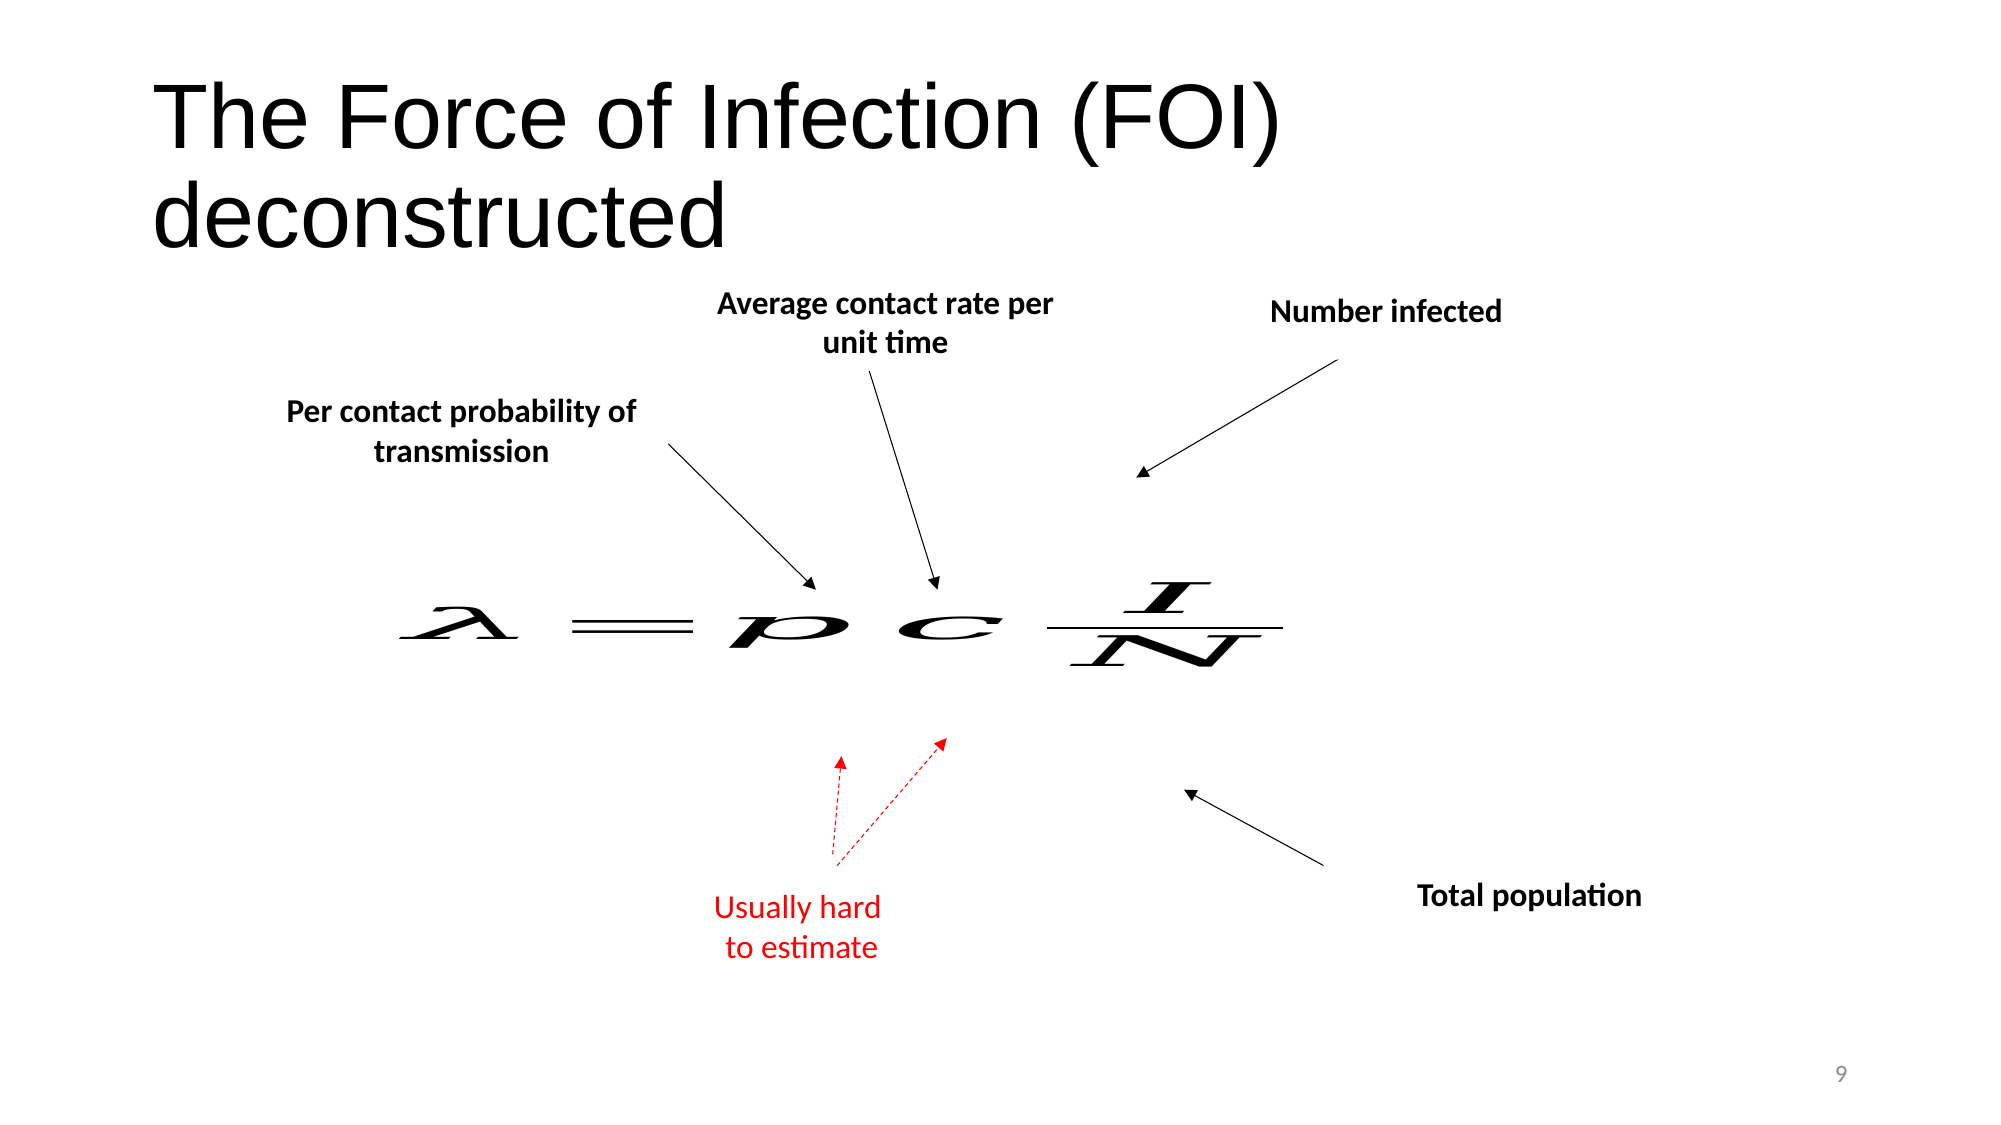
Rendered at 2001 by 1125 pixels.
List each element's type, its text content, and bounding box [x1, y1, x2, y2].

text_box Total population [1323, 842, 1737, 944]
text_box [668, 443, 816, 590]
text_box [832, 756, 837, 855]
slide_number 9 [1412, 1042, 1863, 1103]
text_box Number infected [1183, 258, 1597, 361]
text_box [1136, 341, 1369, 478]
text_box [837, 738, 947, 866]
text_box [1184, 789, 1324, 866]
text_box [863, 352, 938, 590]
title The Force of Infection (FOI) deconstructed [137, 59, 1863, 278]
text_box Average contact rate per unit time [678, 269, 1093, 372]
text_box Usually hard to estimate [680, 874, 924, 976]
text_box Per contact probability of transmission [255, 378, 669, 481]
